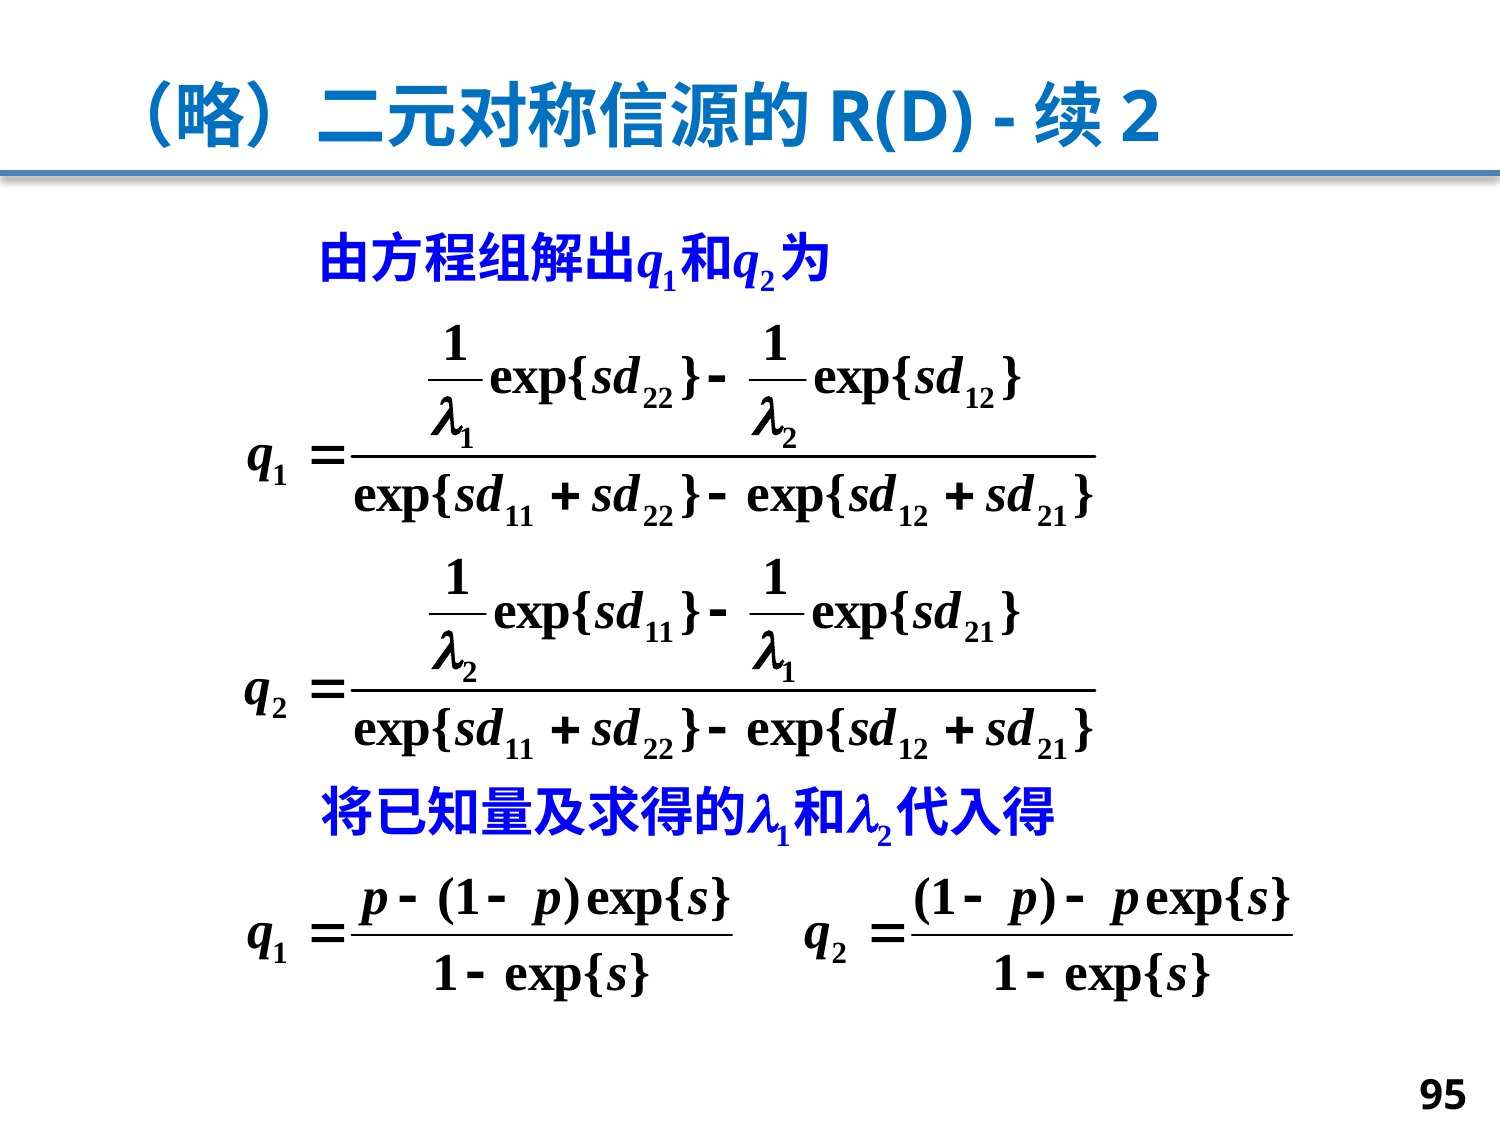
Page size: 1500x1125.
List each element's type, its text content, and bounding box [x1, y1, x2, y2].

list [218, 219, 1306, 1014]
title （略）二元对称信源的R(D) -续2 [88, 30, 1412, 164]
slide_number 95 [1379, 1075, 1483, 1118]
